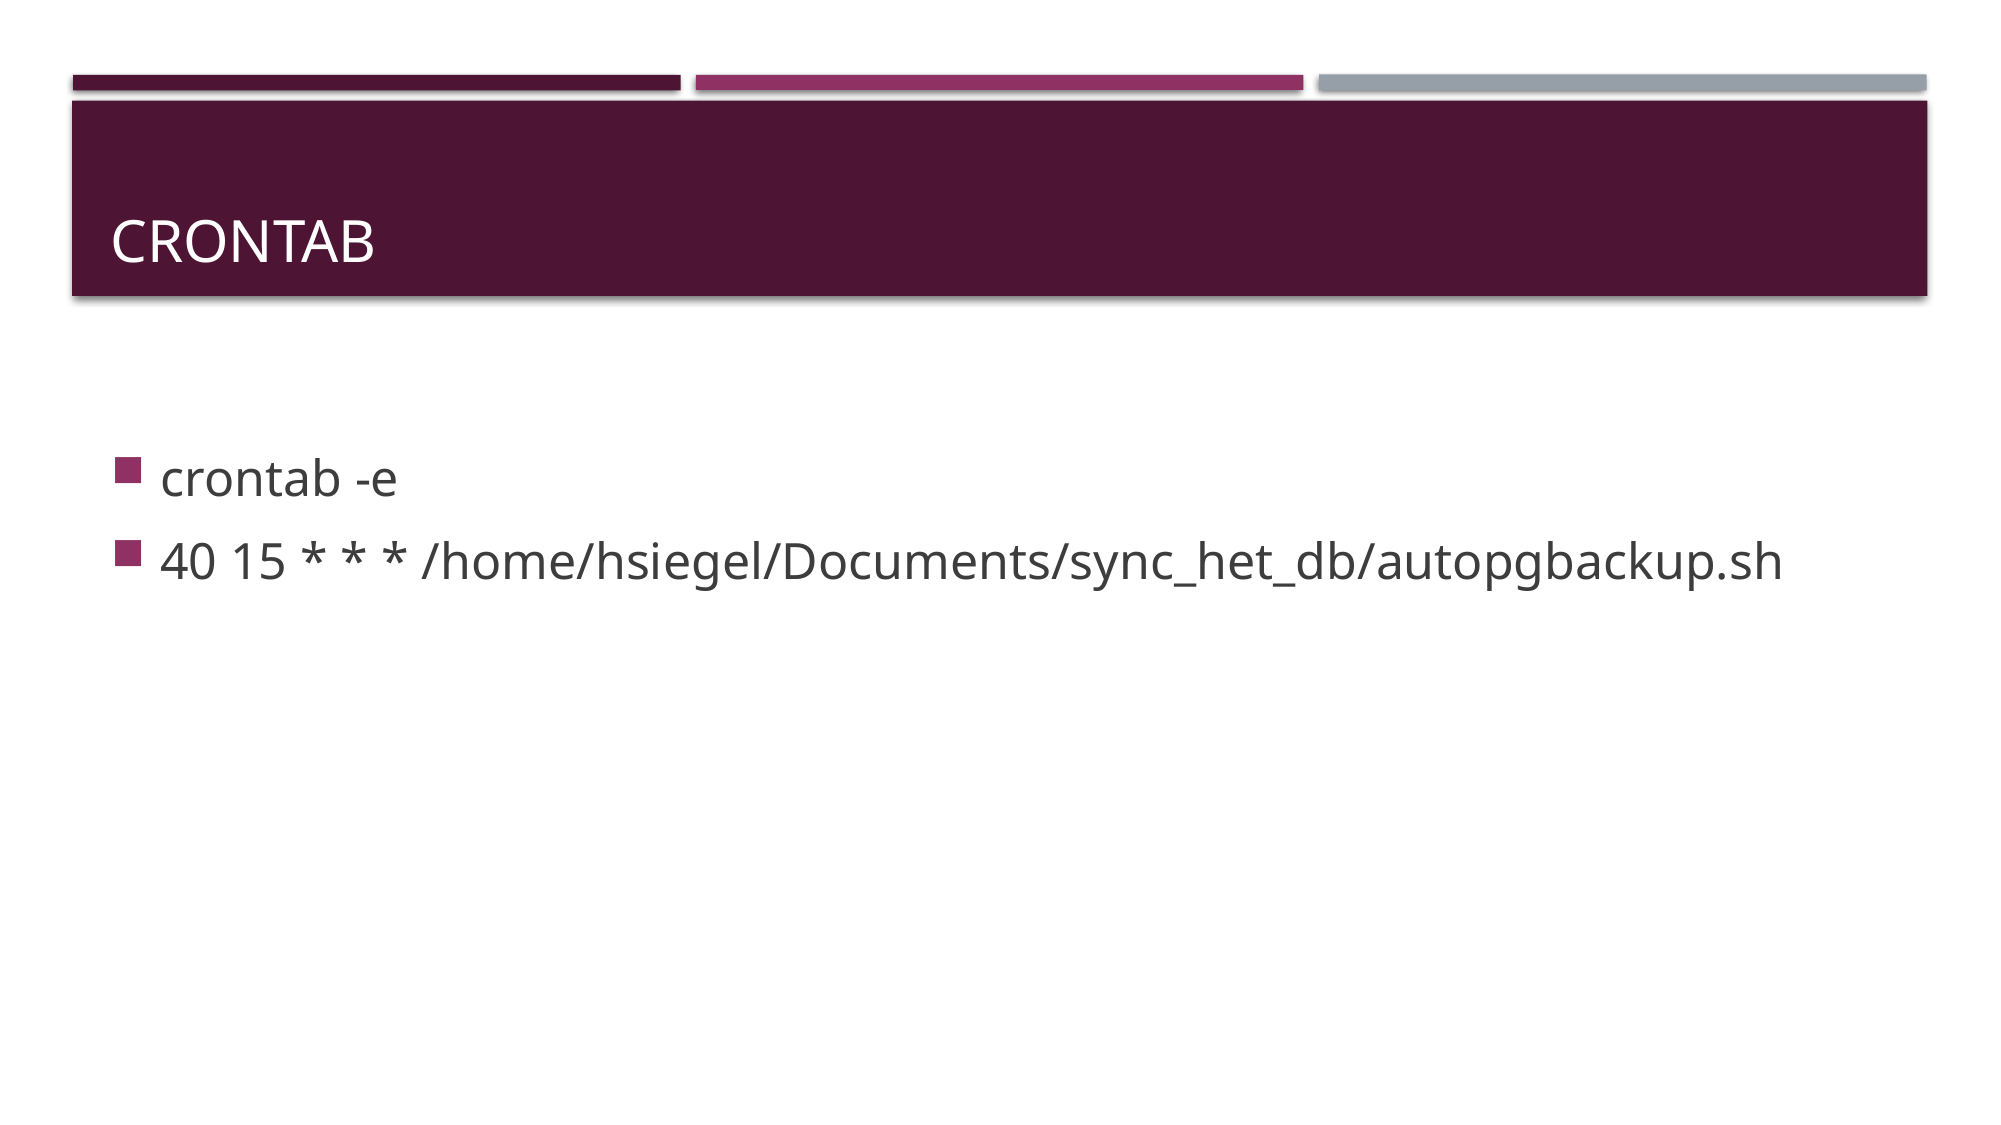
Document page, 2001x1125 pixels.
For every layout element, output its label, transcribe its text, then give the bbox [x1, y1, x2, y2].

title crontab [95, 115, 1905, 281]
list crontab -e 40 15 * * * /home/hsiegel/Documents/sync_het_db/autopgbackup.sh [95, 281, 1905, 885]
